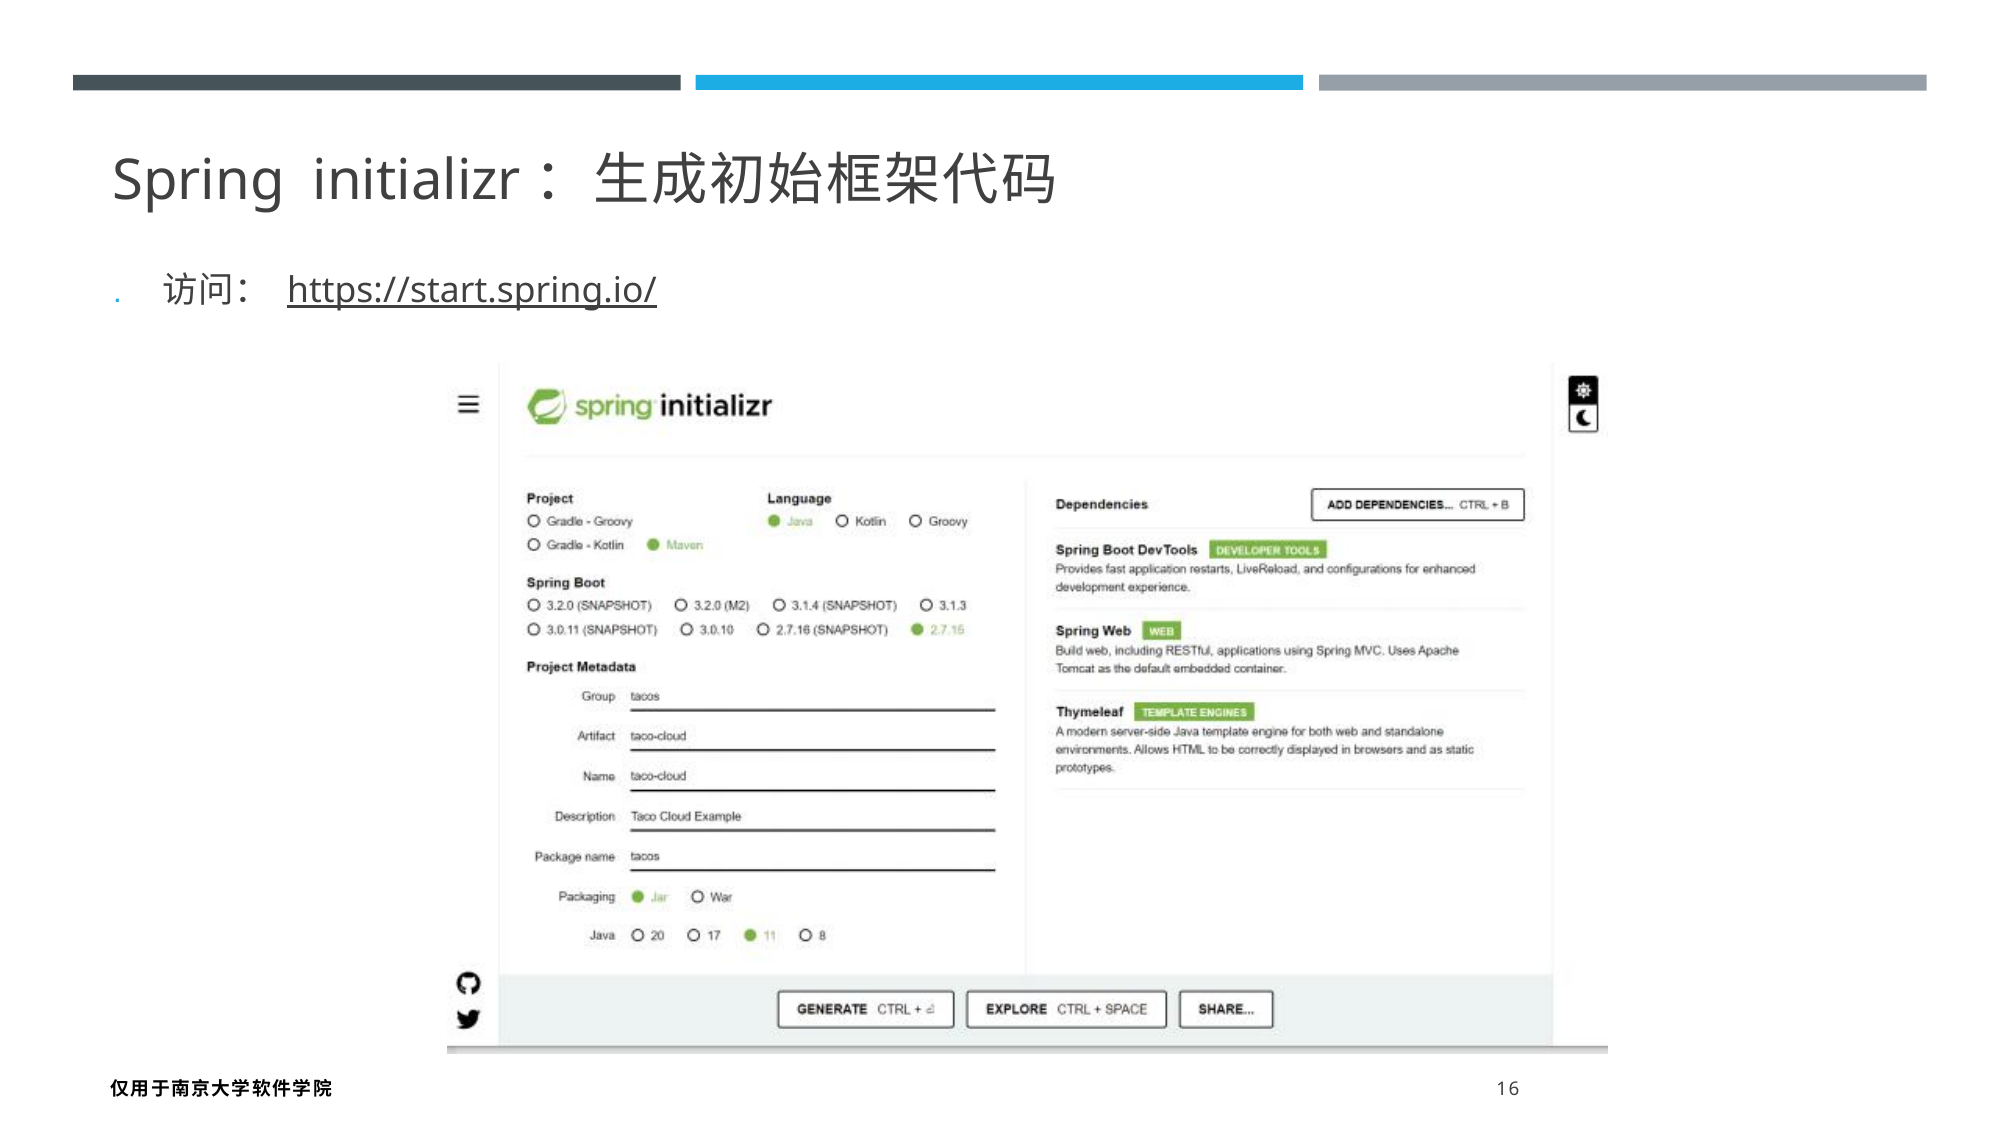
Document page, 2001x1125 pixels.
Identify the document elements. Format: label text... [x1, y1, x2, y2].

picture [447, 362, 1608, 1054]
text_box 仅用于南京大学软件学院 16 [108, 1072, 1892, 1101]
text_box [73, 74, 1927, 91]
text_box Spring initializr：生成初始框架代码 . 访问： https://start.spring.io/ [110, 145, 1130, 308]
